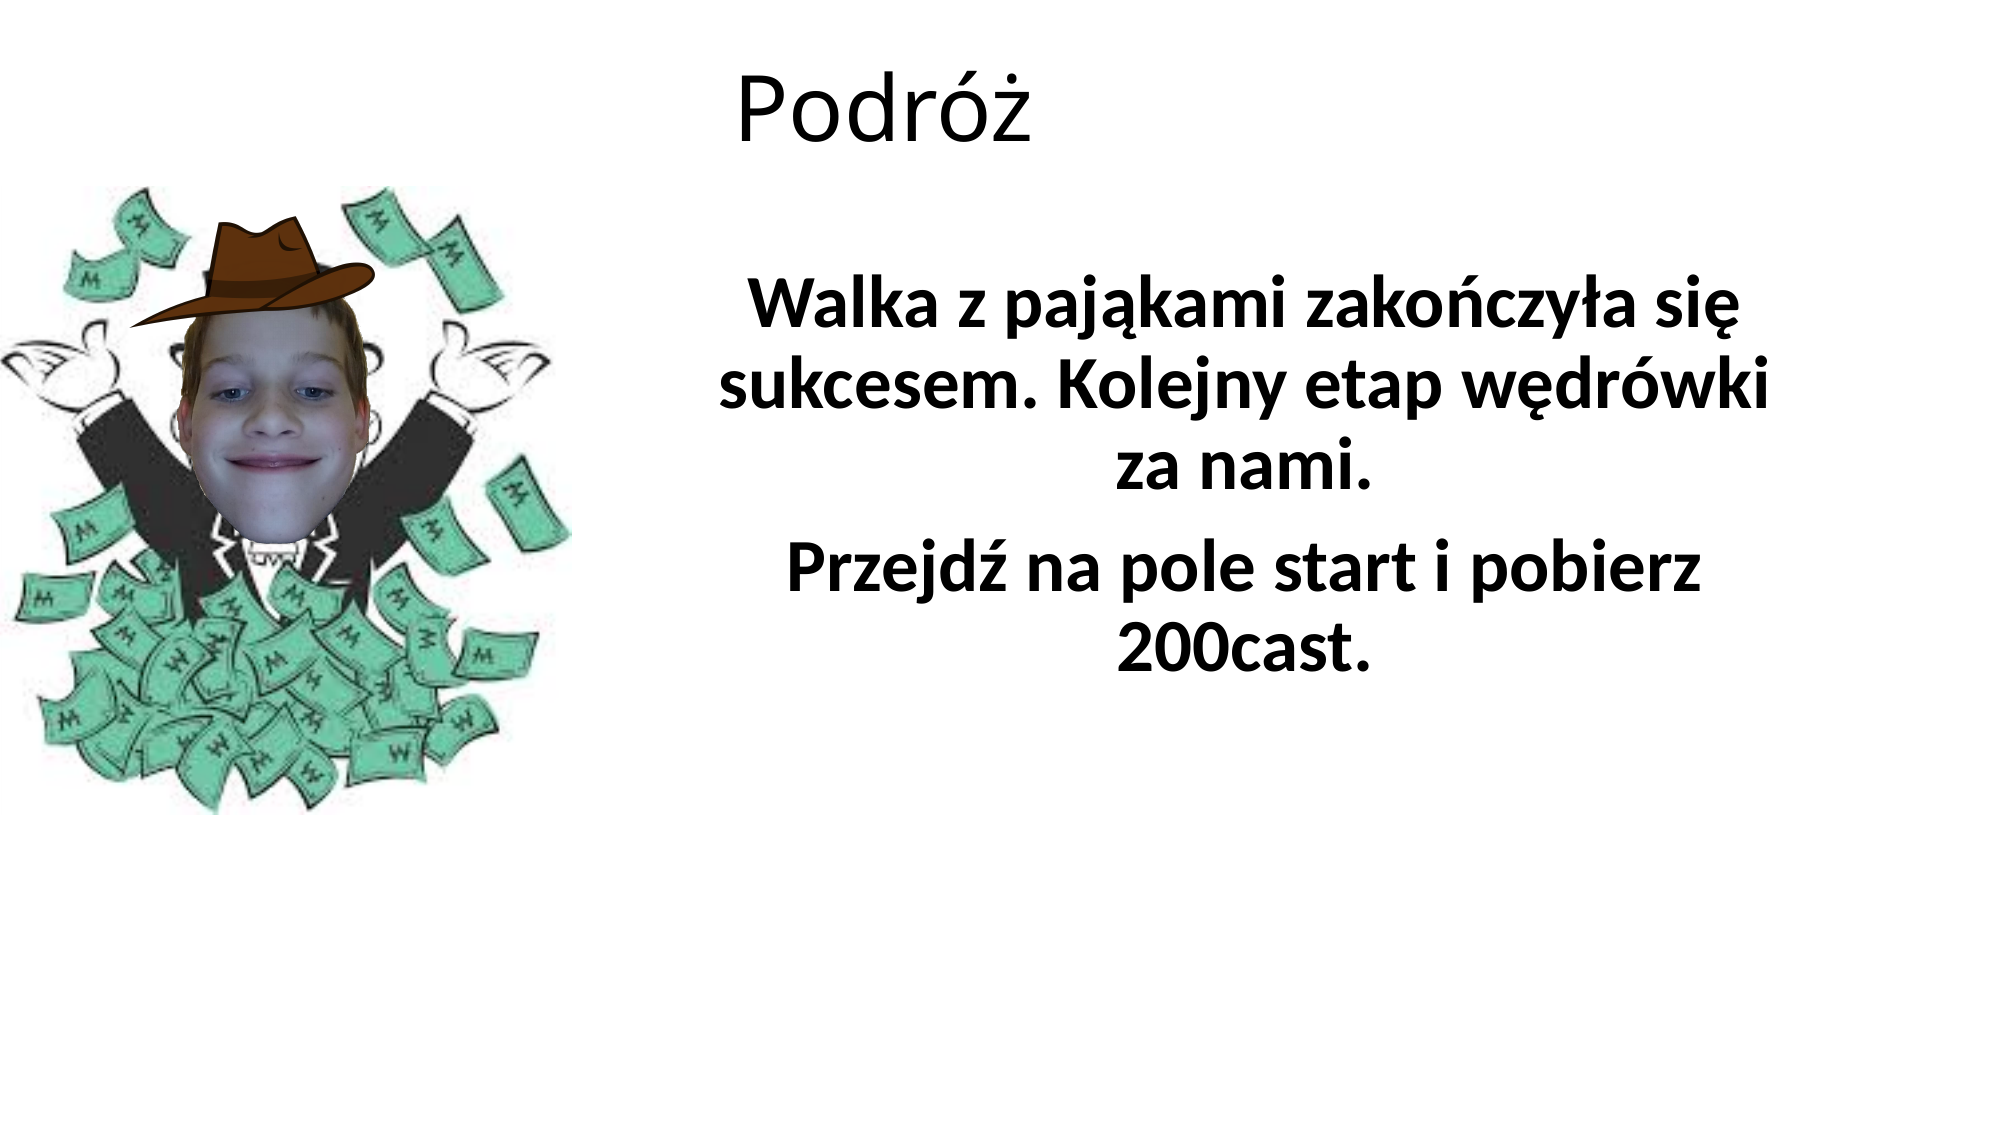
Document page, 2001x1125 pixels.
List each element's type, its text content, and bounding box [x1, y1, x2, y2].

picture [0, 186, 572, 815]
text_box Walka z pająkami zakończyła się sukcesem. Kolejny etap wędrówki za nami. Przejdź na pole start i pobierz 200cast. [700, 254, 1790, 844]
title Podróż [718, 3, 1137, 221]
